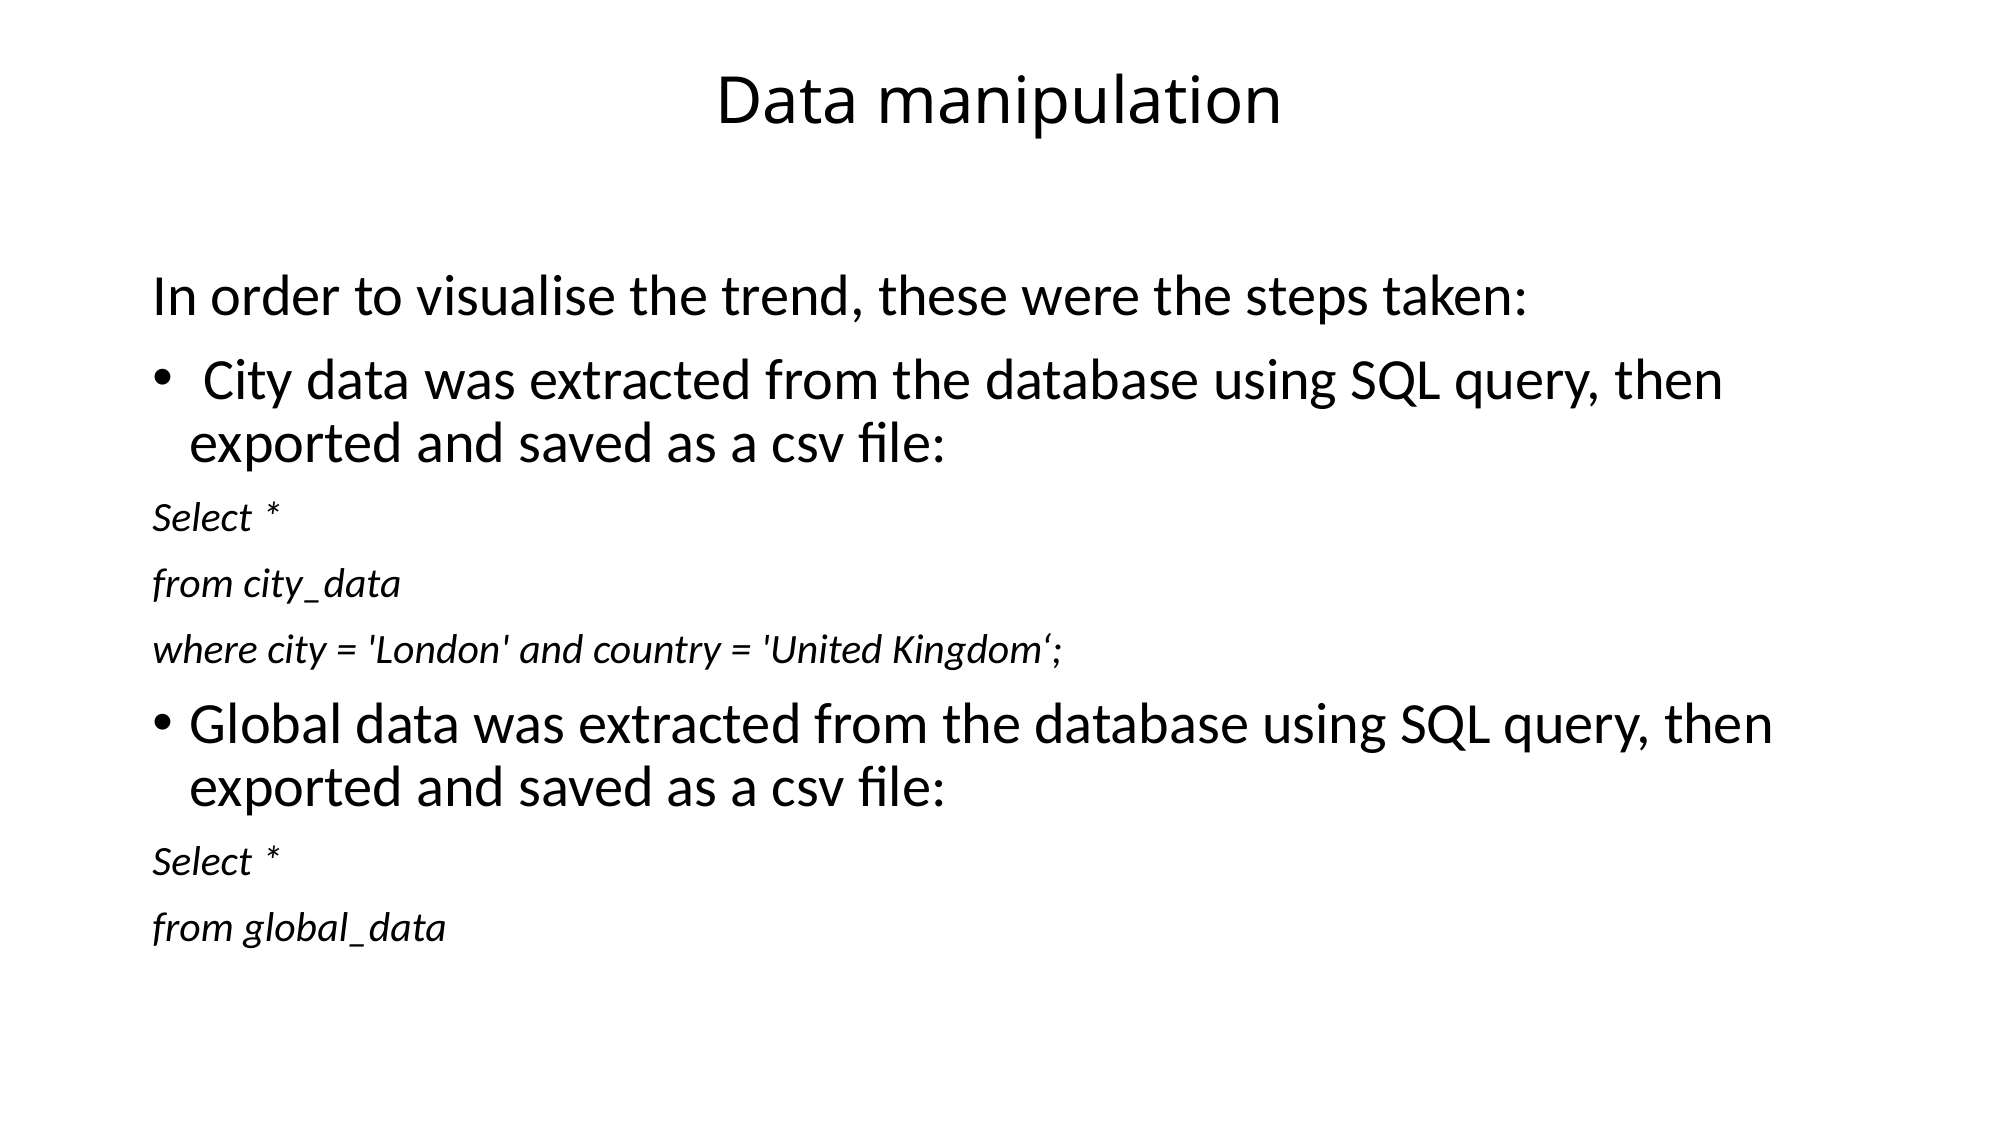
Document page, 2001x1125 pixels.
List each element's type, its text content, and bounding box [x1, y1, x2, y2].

list In order to visualise the trend, these were the steps taken: City data was extracted from the database using SQL query, then exported and saved as a csv file: Select * from city_data where city = 'London' and country = 'United Kingdom‘; Global data was extracted from the database using SQL query, then exported and saved as a csv file: Select * from global_data [137, 257, 1961, 1014]
title Data manipulation [137, 59, 1863, 146]
